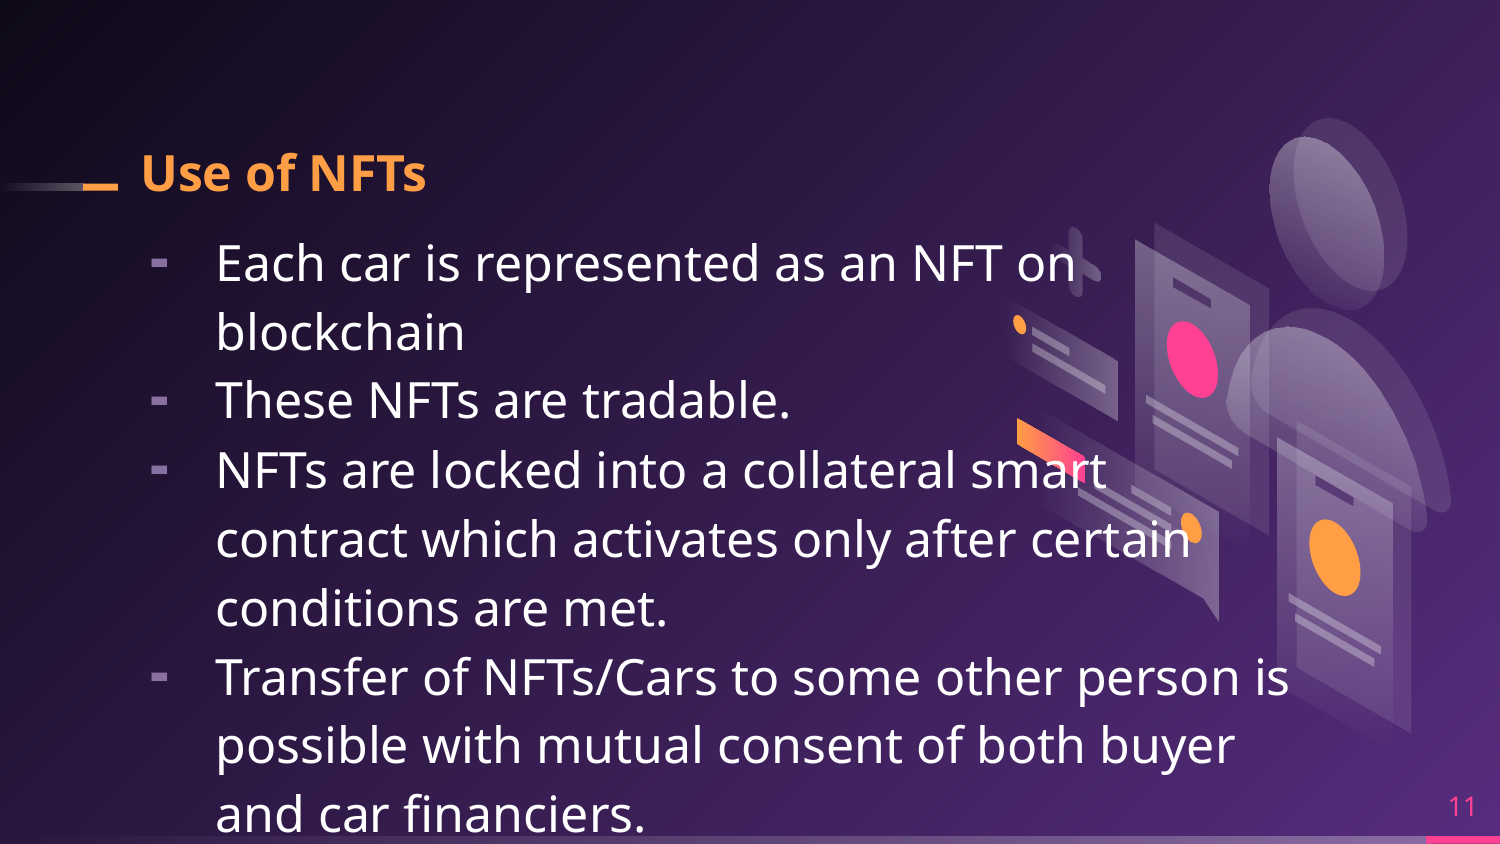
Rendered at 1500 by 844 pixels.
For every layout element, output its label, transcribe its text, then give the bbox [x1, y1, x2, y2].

slide_number 11 [1426, 779, 1500, 837]
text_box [1002, 117, 1452, 751]
title Use of NFTs [140, 137, 997, 203]
list Each car is represented as an NFT on blockchain These NFTs are tradable. NFTs are locked into a collateral smart contract which activates only after certain conditions are met. Transfer of NFTs/Cars to some other person is possible with mutual consent of both buyer and car financiers. [140, 222, 1303, 780]
